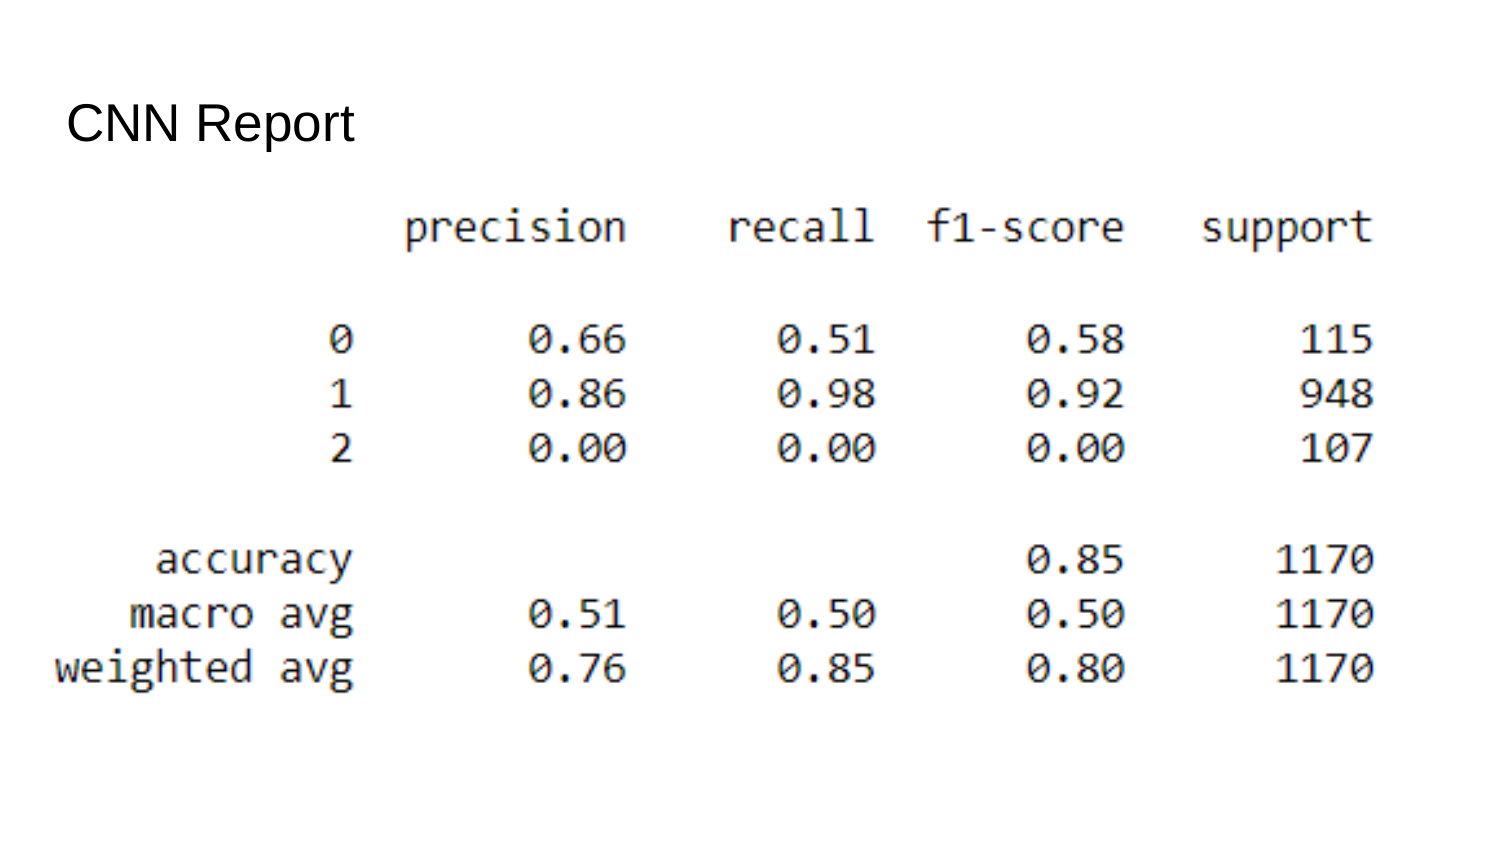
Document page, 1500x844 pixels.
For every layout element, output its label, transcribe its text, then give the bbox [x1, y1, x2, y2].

title CNN Report [51, 72, 1449, 167]
picture [35, 188, 1460, 741]
